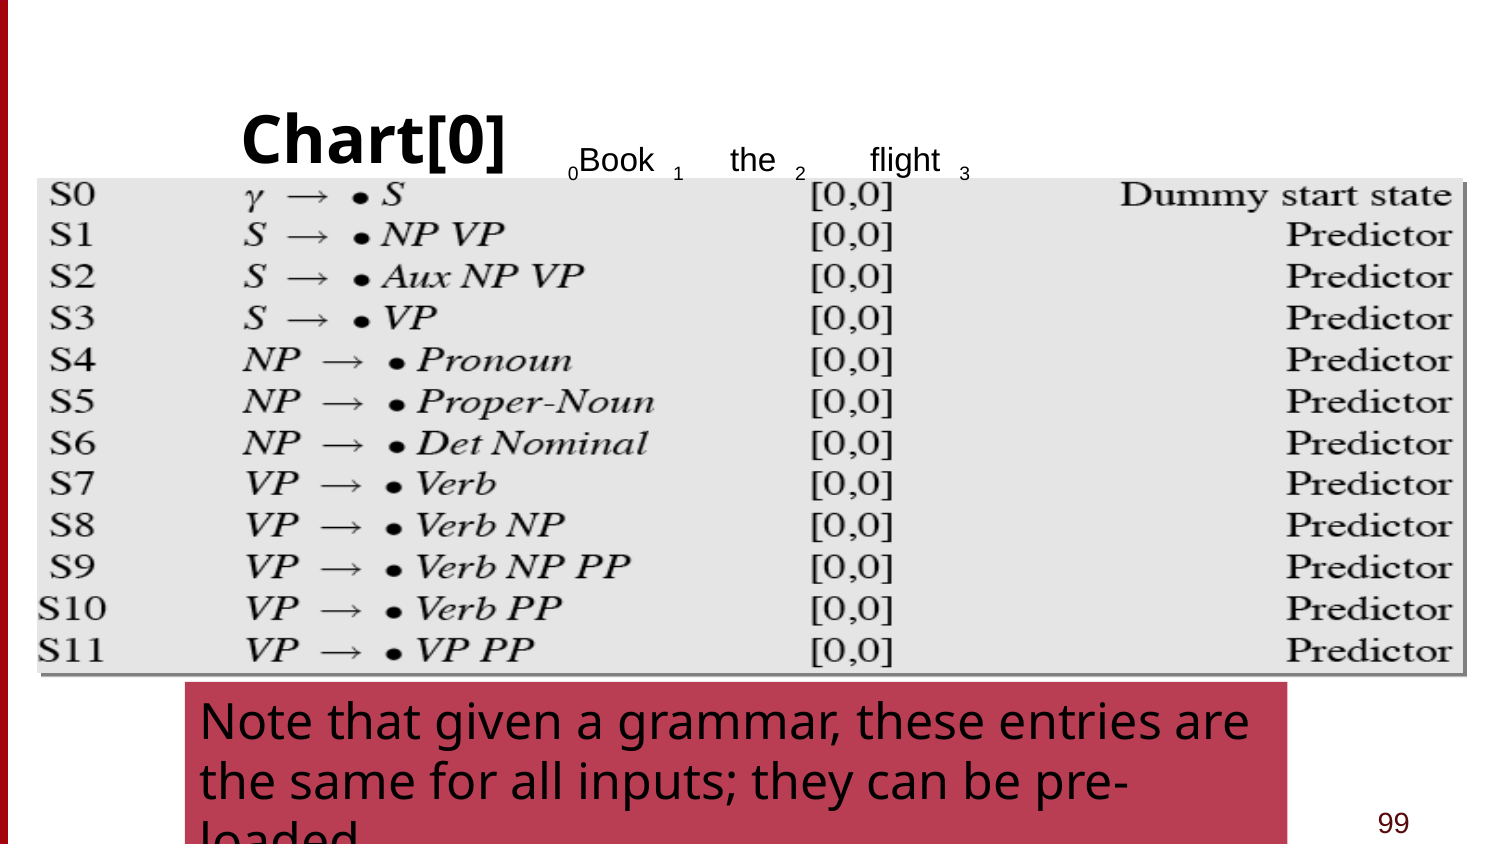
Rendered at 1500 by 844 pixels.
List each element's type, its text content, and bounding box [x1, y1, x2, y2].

slide_number 99 [1362, 796, 1500, 844]
text_box Note that given a grammar, these entries are the same for all inputs; they can be pre-loaded. [184, 684, 1288, 844]
text_box 0Book 1 the 2 flight 3 [300, 131, 1229, 174]
title Chart[0] [225, 62, 1450, 174]
picture [37, 177, 1463, 676]
